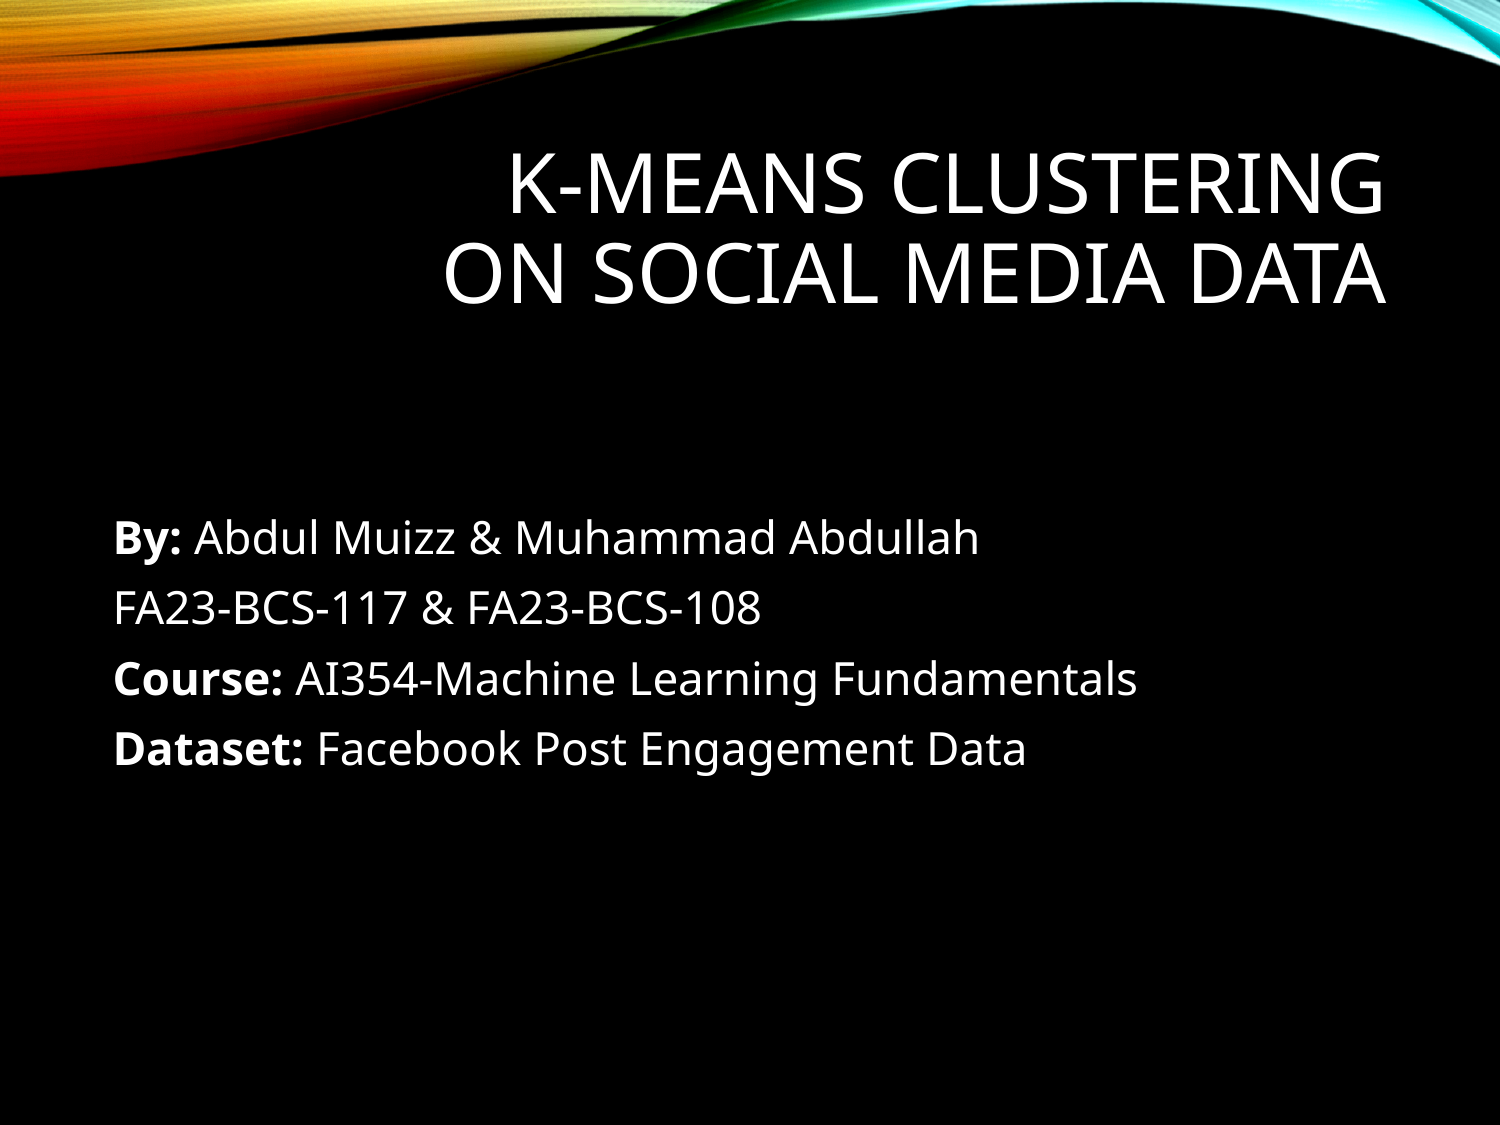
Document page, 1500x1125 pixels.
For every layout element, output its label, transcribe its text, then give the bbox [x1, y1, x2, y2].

title K-Means Clustering on Social Media Data [356, 125, 1403, 338]
list By: Abdul Muizz & Muhammad Abdullah FA23-BCS-117 & FA23-BCS-108 Course: AI354-Machine Learning Fundamentals Dataset: Facebook Post Engagement Data [97, 507, 1403, 793]
picture [0, 0, 1500, 178]
